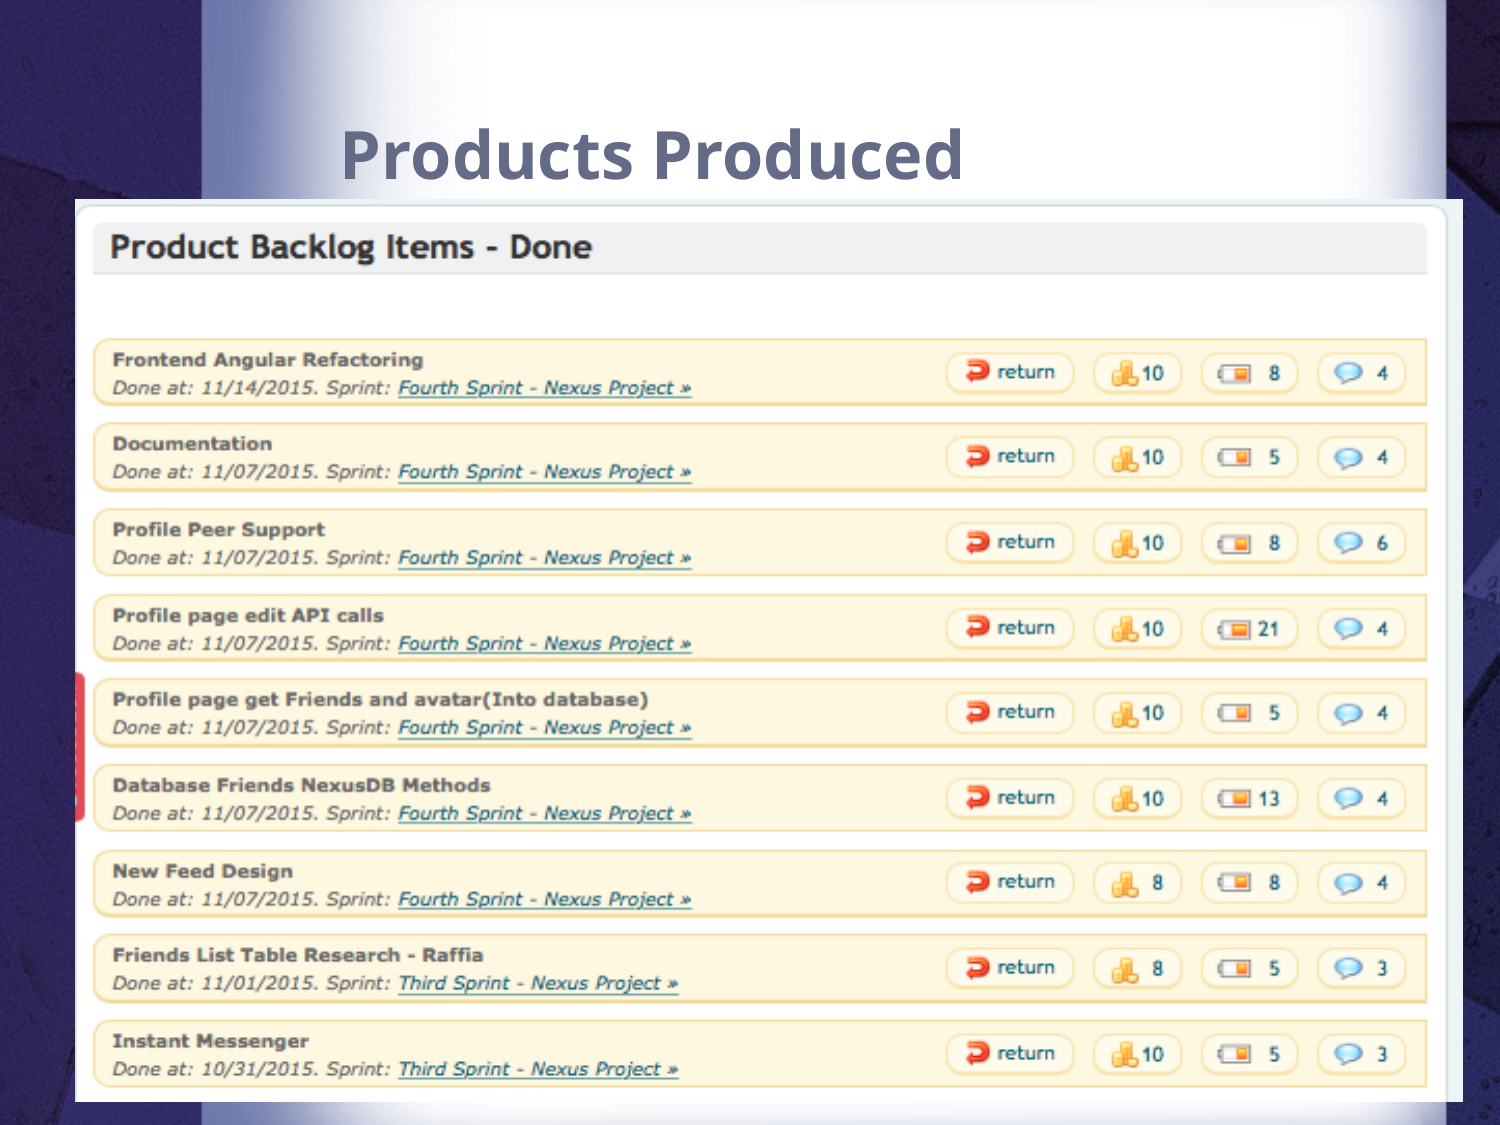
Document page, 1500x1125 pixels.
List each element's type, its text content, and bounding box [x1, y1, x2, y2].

title Products Produced [324, 37, 1400, 198]
picture [0, 0, 1500, 1125]
